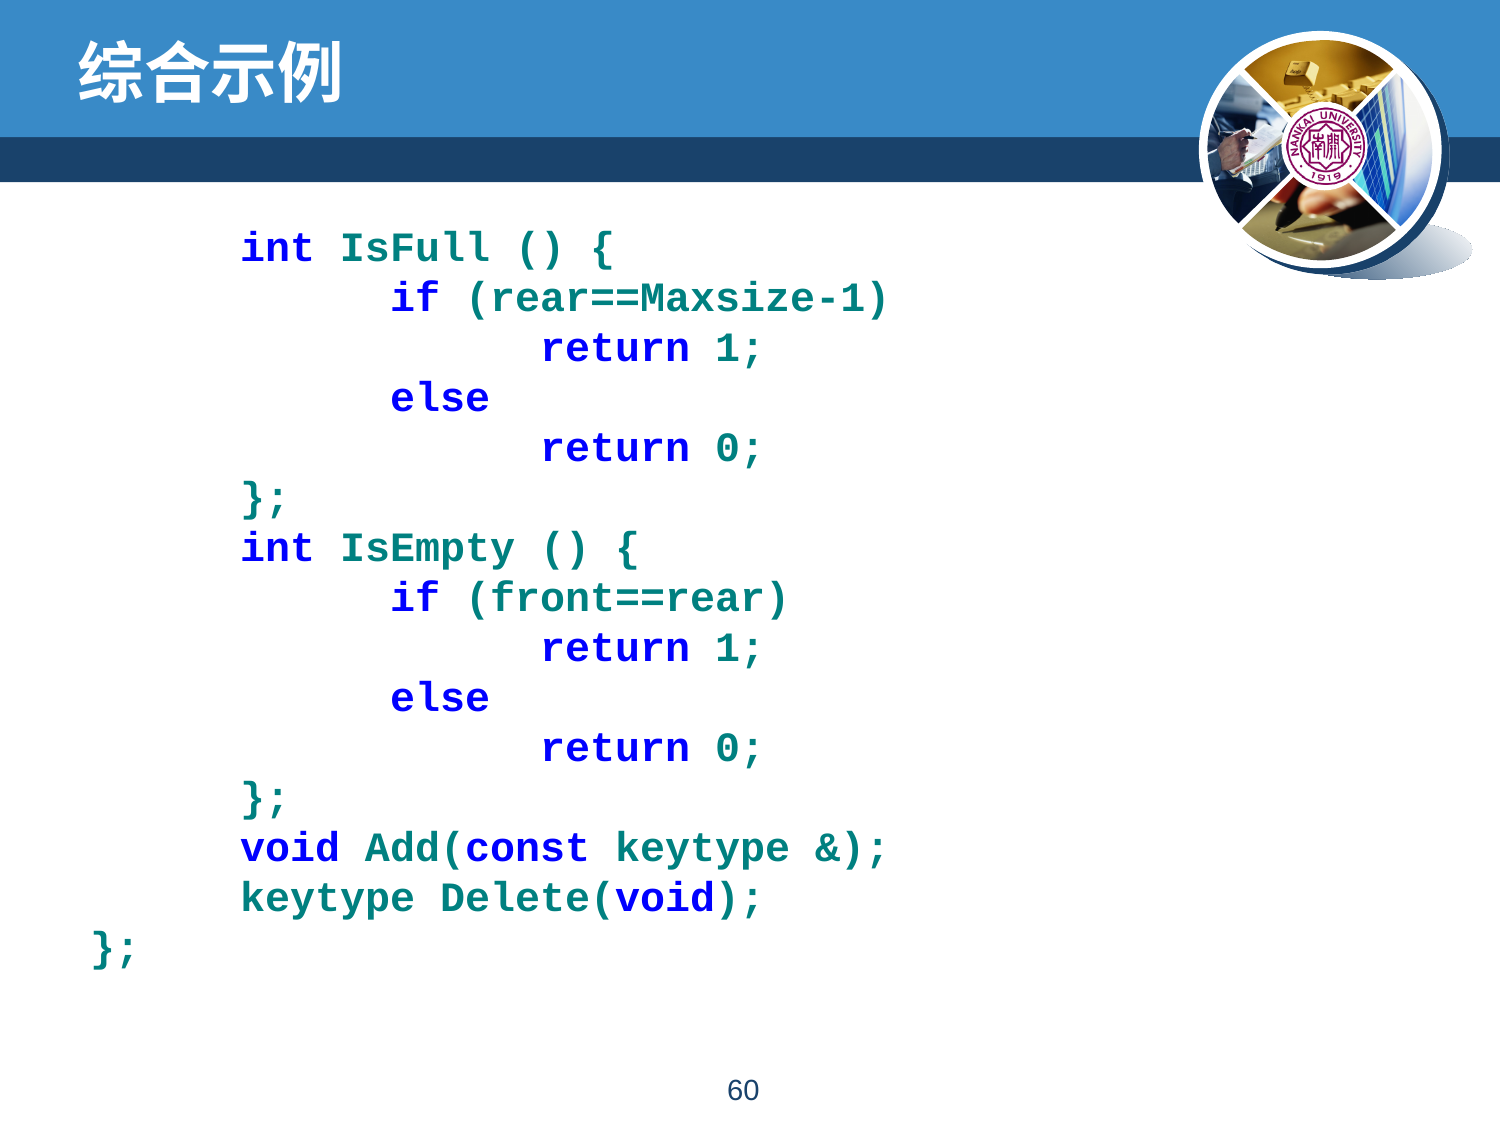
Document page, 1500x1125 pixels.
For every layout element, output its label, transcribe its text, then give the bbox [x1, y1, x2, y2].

slide_number 59 [607, 1063, 879, 1112]
list int IsFull () { if (rear==Maxsize-1) return 1; else return 0; }; int IsEmpty () { if (front==rear) return 1; else return 0; }; void Add(const keytype &); keytype Delete(void); }; [75, 212, 1483, 1038]
picture [1207, 40, 1433, 212]
title 综合示例 [62, 24, 1275, 118]
